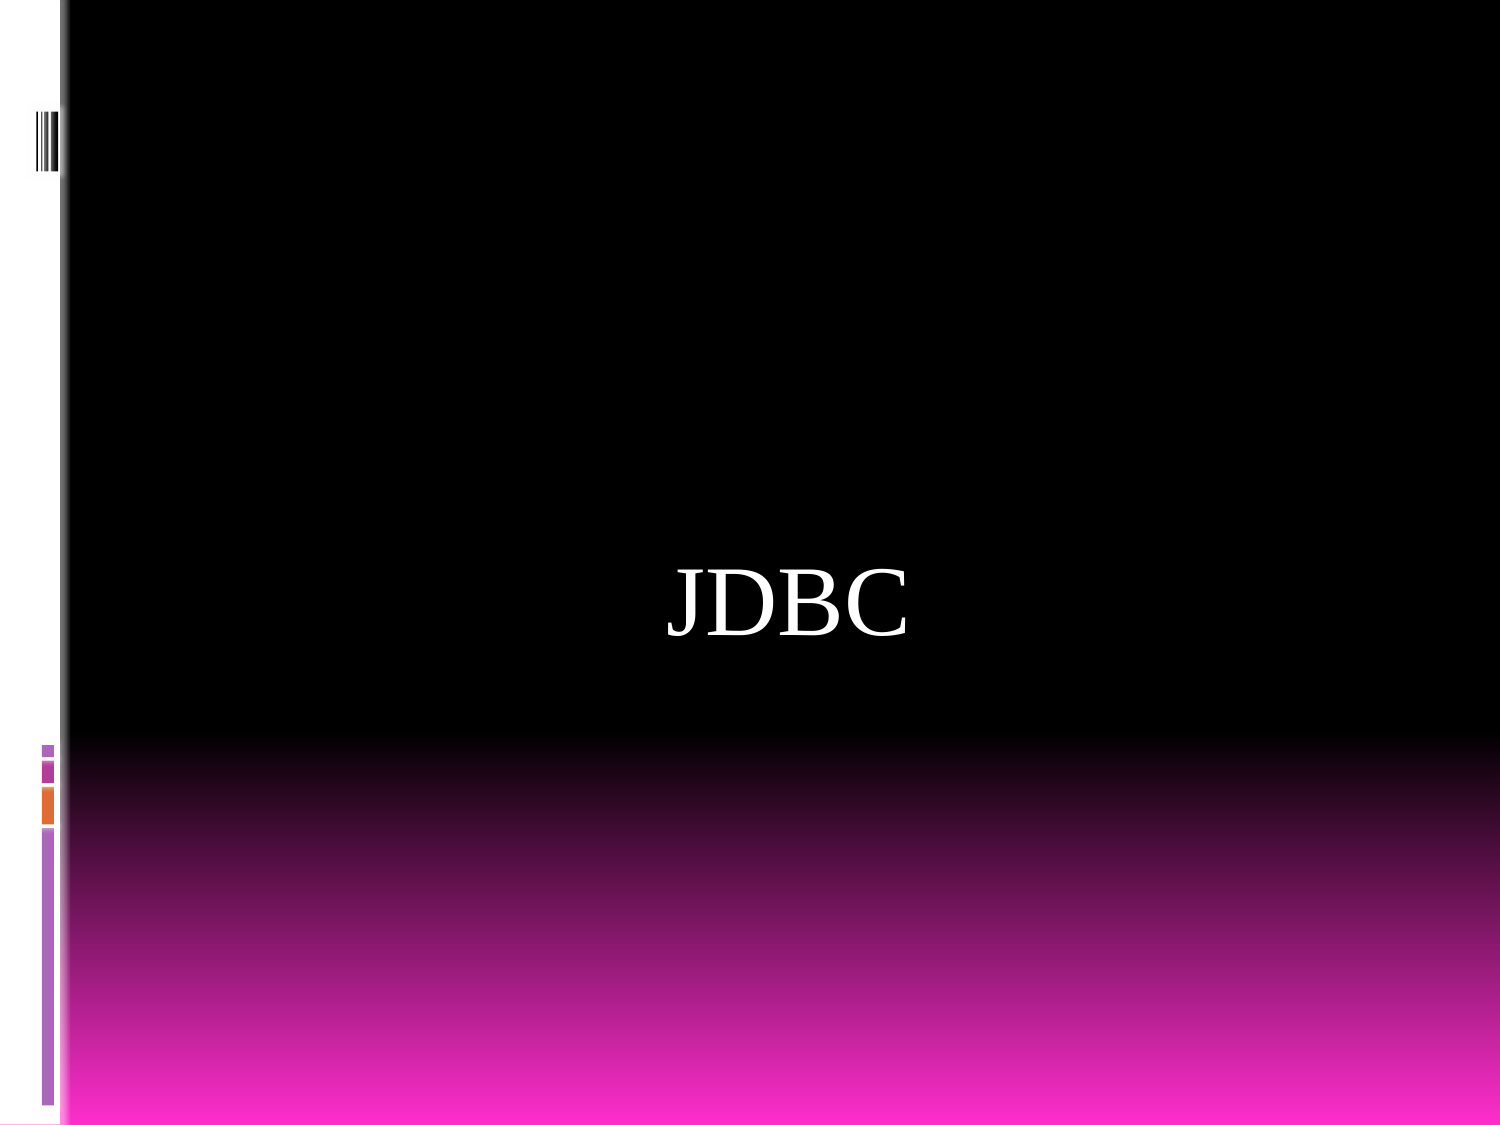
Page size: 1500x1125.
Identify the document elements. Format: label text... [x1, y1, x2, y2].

title [150, 713, 1425, 1037]
subtitle JDBC [150, 464, 1425, 713]
